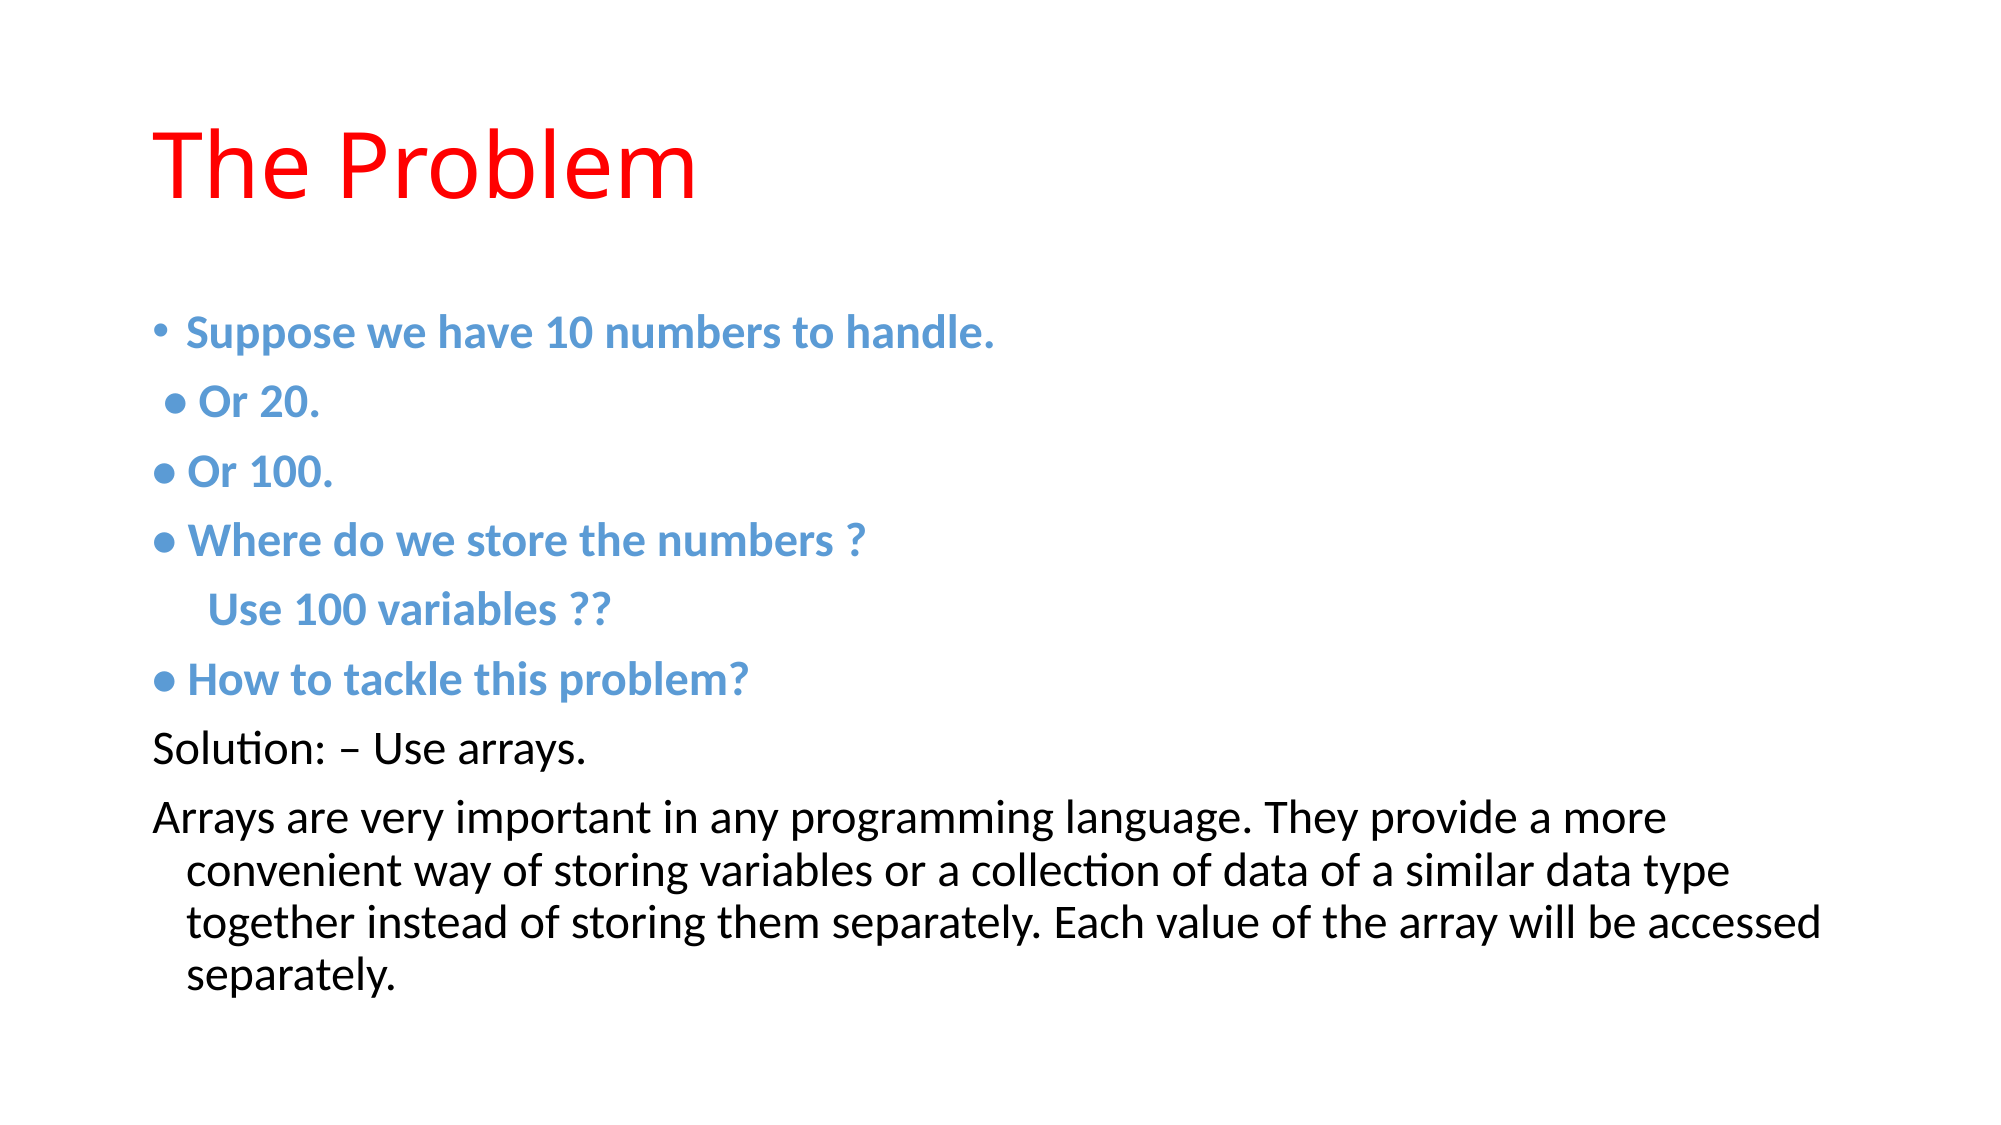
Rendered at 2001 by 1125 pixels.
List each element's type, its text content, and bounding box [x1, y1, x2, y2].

list Suppose we have 10 numbers to handle. • Or 20. • Or 100. • Where do we store the numbers ? Use 100 variables ?? • How to tackle this problem? Solution: – Use arrays. Arrays are very important in any programming language. They provide a more convenient way of storing variables or a collection of data of a similar data type together instead of storing them separately. Each value of the array will be accessed separately. [137, 299, 1863, 1014]
title The Problem [137, 59, 1863, 278]
